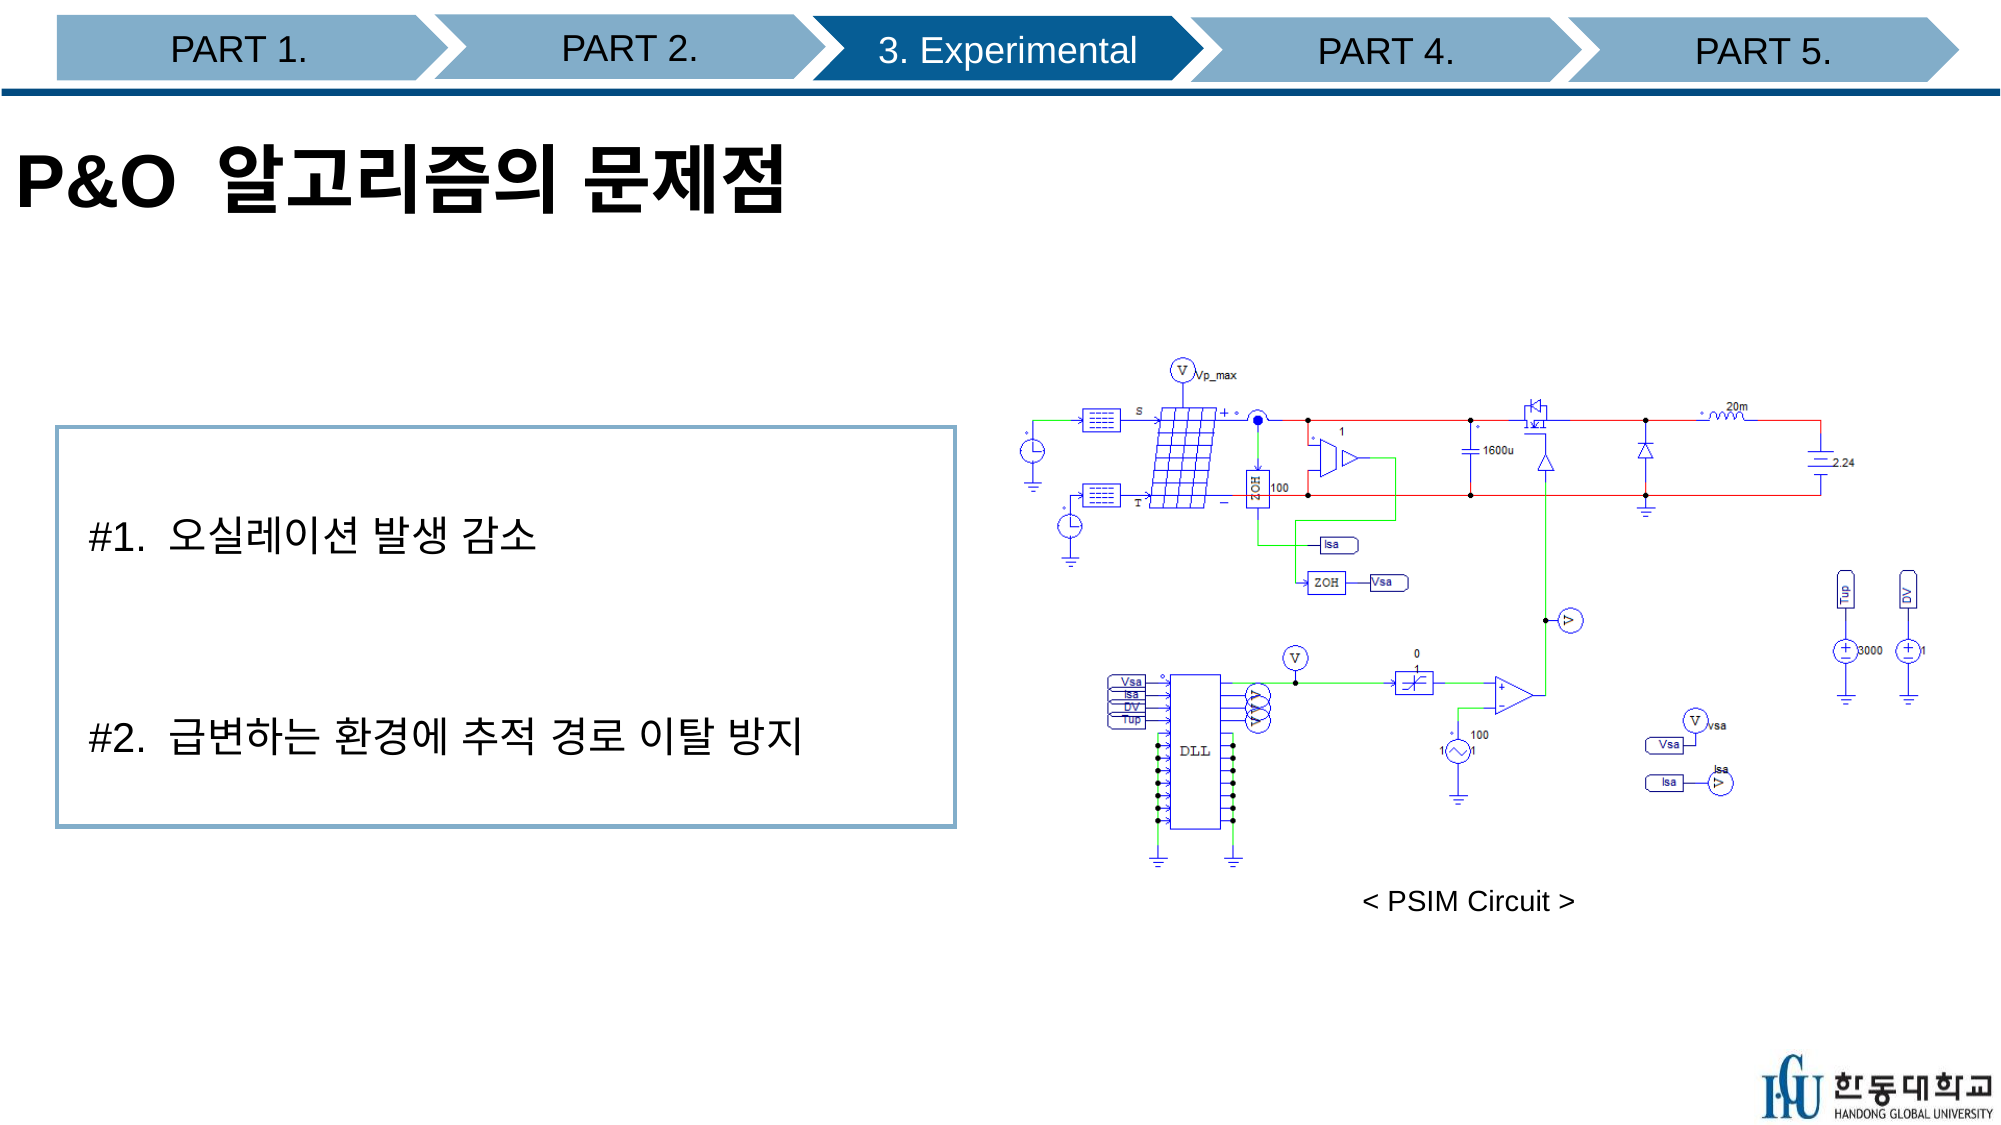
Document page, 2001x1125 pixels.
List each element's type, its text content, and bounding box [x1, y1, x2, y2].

picture [1013, 353, 1953, 901]
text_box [56, 427, 997, 958]
picture [1754, 1049, 2000, 1125]
text_box < PSIM Circuit > [1298, 901, 1640, 925]
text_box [56, 14, 1960, 82]
text_box [0, 94, 1046, 150]
title P&O 알고리즘의 문제점 [0, 75, 1726, 293]
